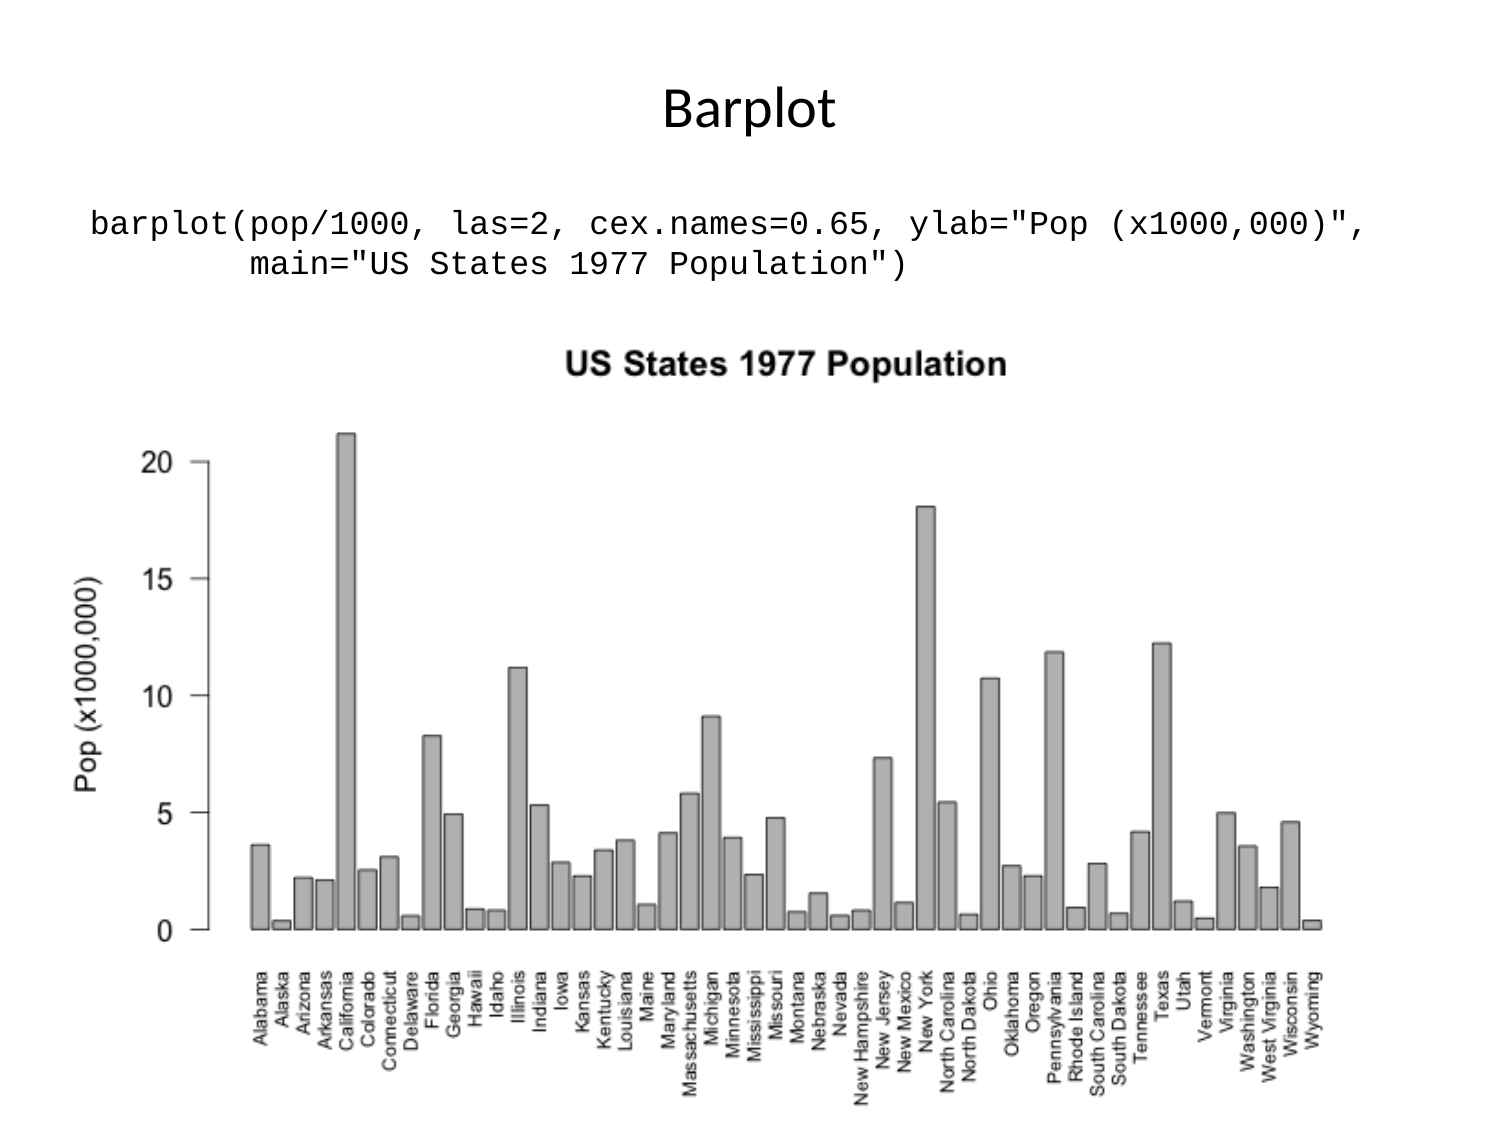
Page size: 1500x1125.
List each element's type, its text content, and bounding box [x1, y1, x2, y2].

picture [65, 289, 1439, 1114]
text_box barplot(pop/1000, las=2, cex.names=0.65, ylab="Pop (x1000,000)", main="US States 1977 Population") [75, 194, 1412, 288]
title Barplot [75, 45, 1425, 163]
